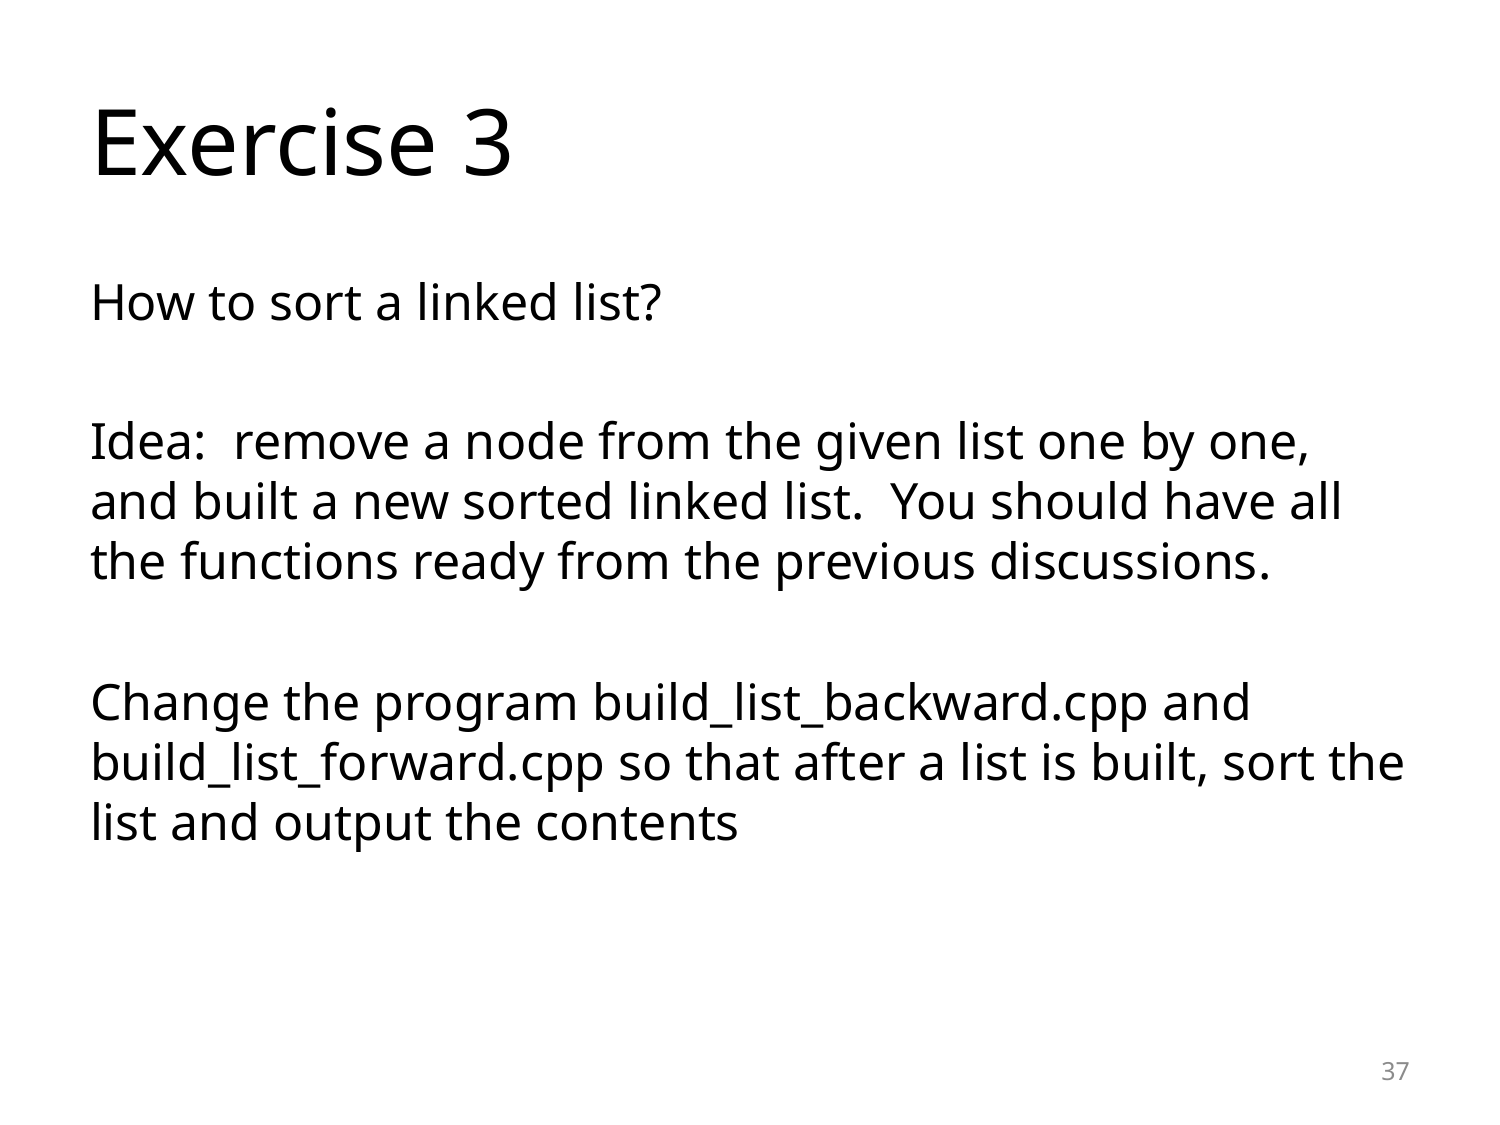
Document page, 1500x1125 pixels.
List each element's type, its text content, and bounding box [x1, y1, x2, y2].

title Exercise 3 [75, 45, 1425, 233]
list How to sort a linked list? Idea: remove a node from the given list one by one, and built a new sorted linked list. You should have all the functions ready from the previous discussions. Change the program build_list_backward.cpp and build_list_forward.cpp so that after a list is built, sort the list and output the contents [75, 262, 1425, 1005]
slide_number 37 [1074, 1042, 1425, 1103]
